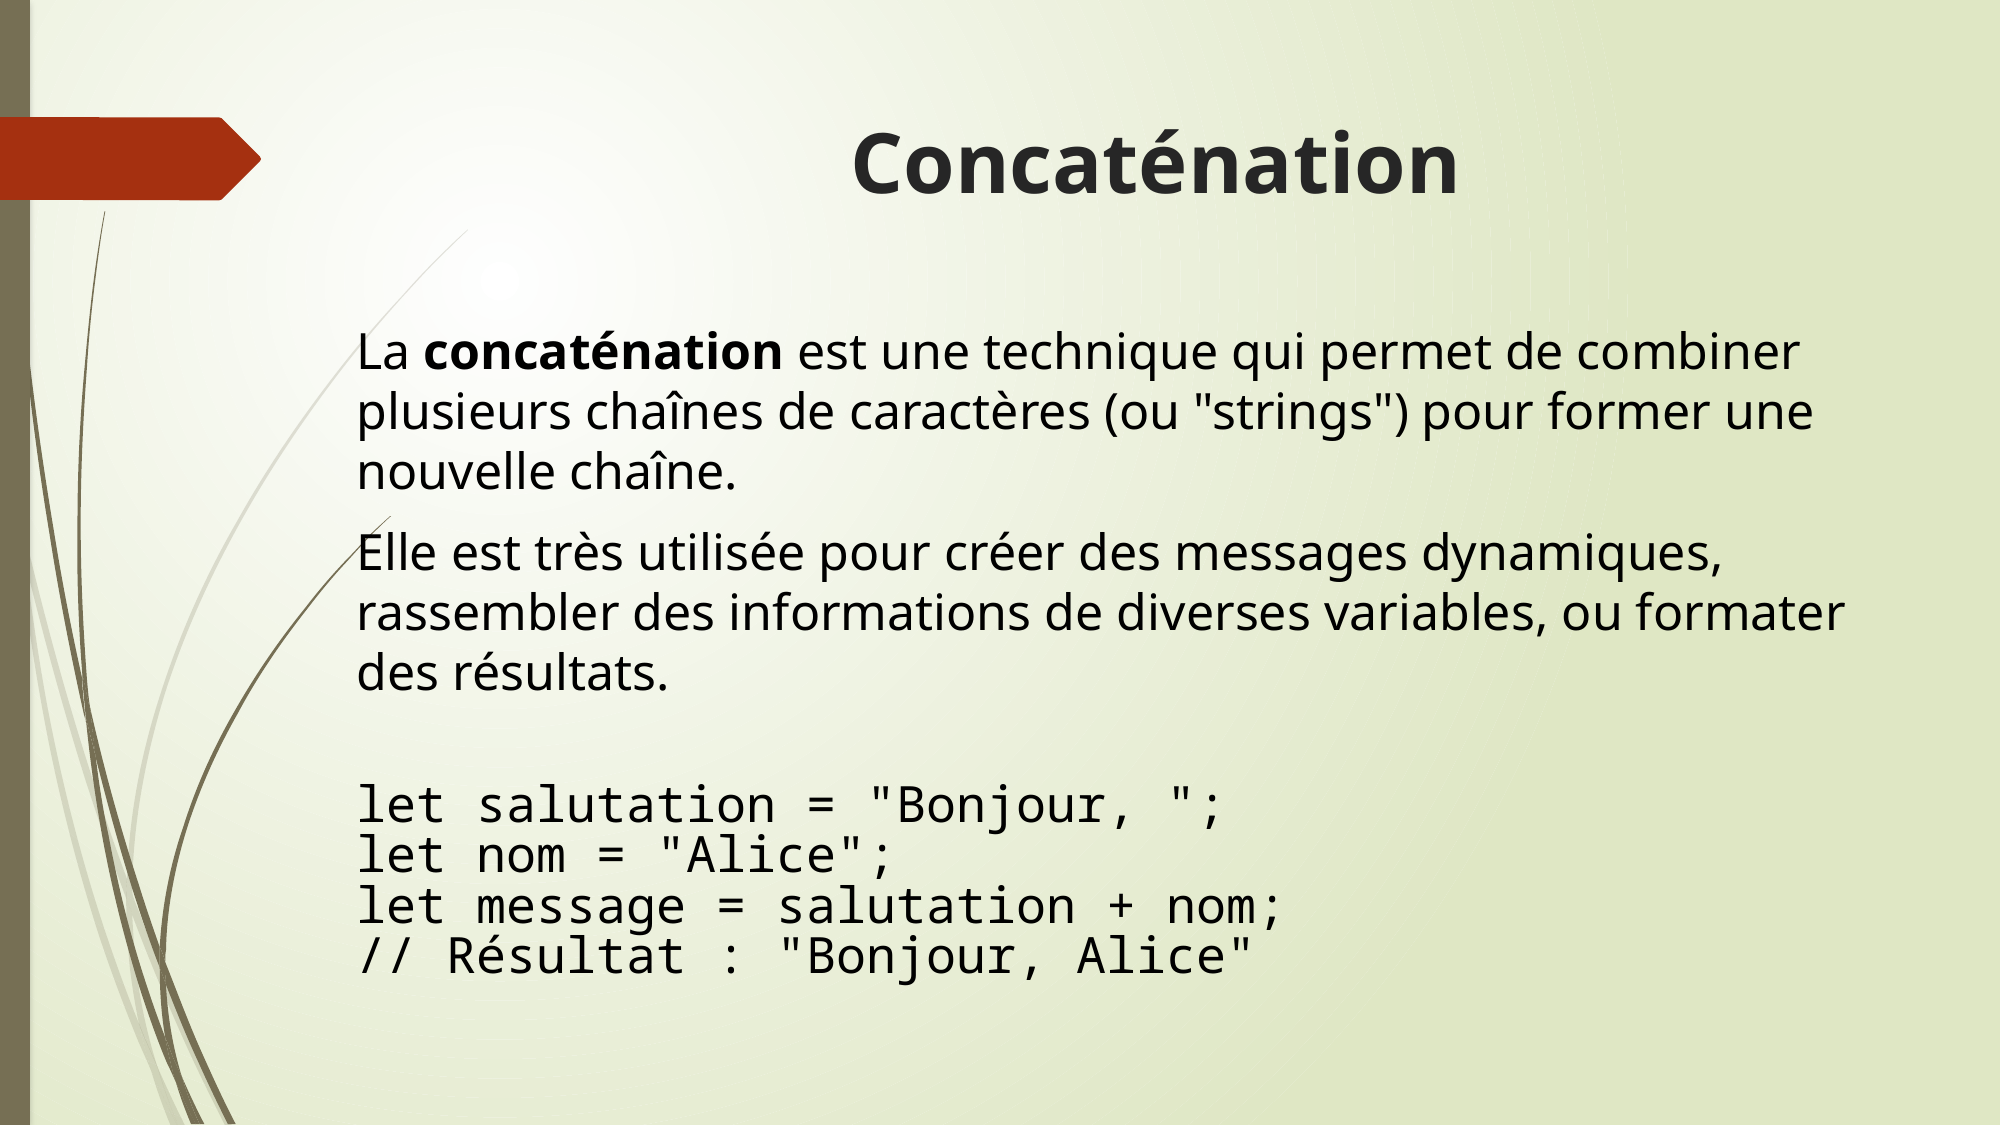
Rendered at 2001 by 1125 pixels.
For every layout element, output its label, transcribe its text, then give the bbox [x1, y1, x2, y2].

title Concaténation [425, 102, 1888, 312]
list La concaténation est une technique qui permet de combiner plusieurs chaînes de caractères (ou "strings") pour former une nouvelle chaîne. Elle est très utilisée pour créer des messages dynamiques, rassembler des informations de diverses variables, ou formater des résultats. let salutation = "Bonjour, "; let nom = "Alice"; let message = salutation + nom; // Résultat : "Bonjour, Alice" [341, 312, 1950, 1023]
